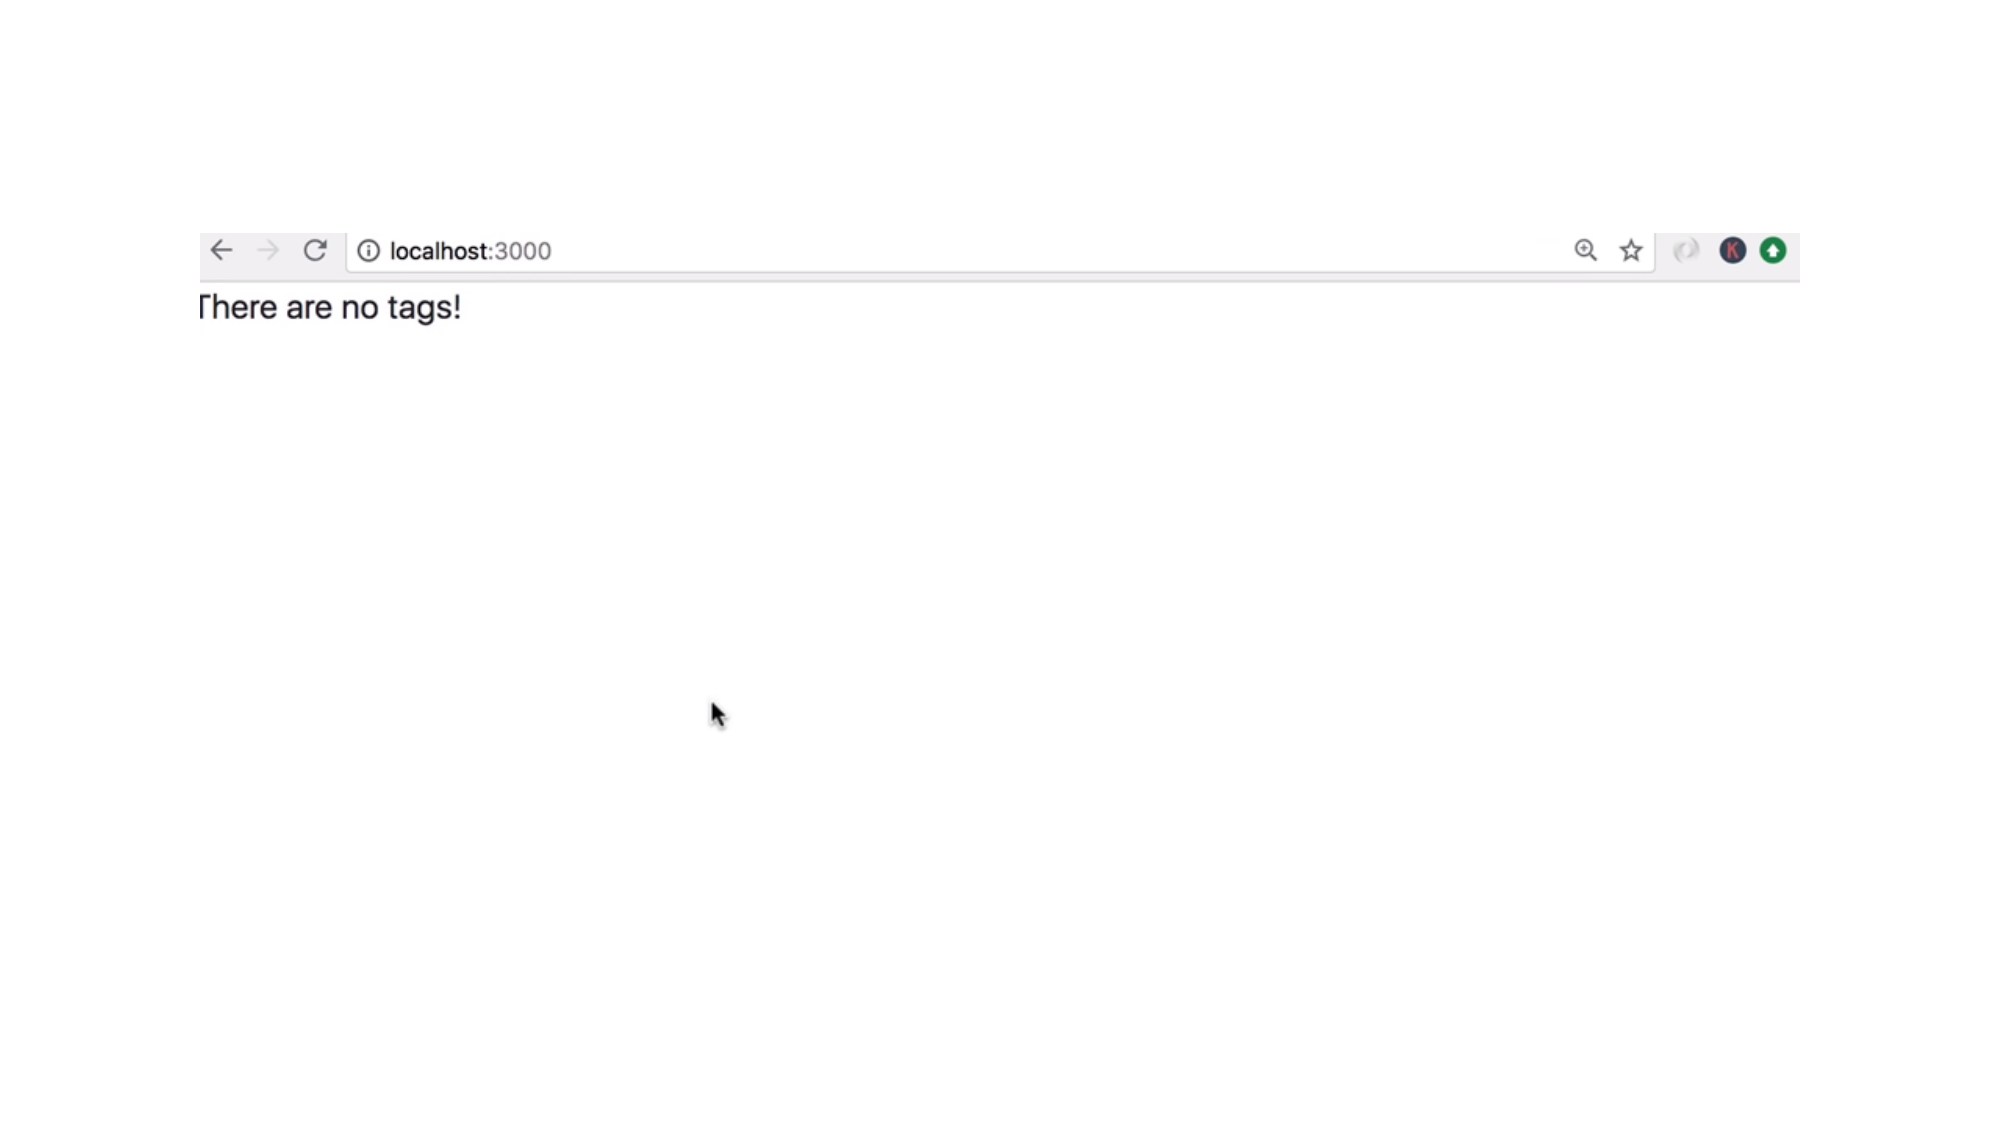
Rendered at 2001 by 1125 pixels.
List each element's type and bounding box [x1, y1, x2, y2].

picture [200, 233, 1800, 892]
